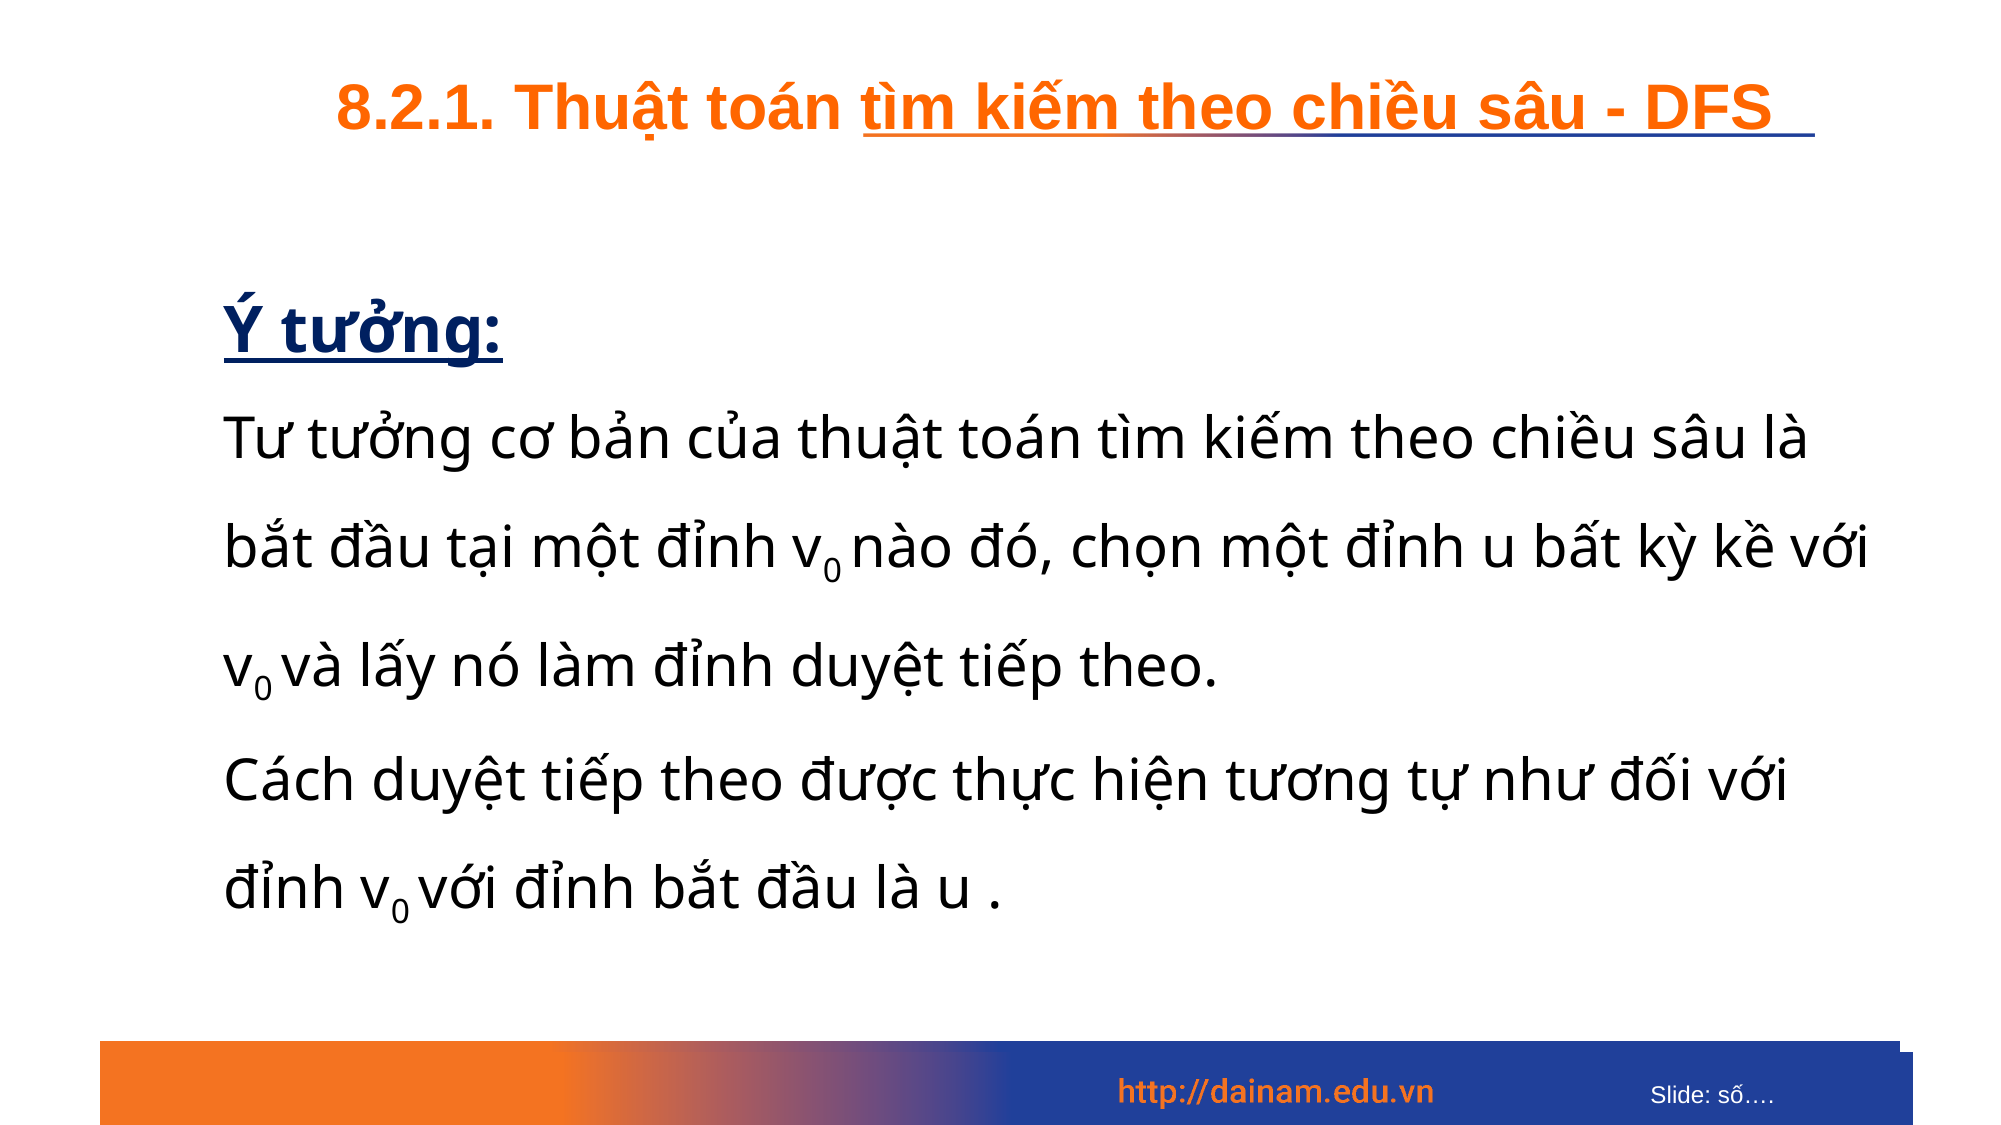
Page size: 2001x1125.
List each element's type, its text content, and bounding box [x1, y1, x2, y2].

text_box 8.2.1. Thuật toán tìm kiếm theo chiều sâu - DFS [316, 57, 1790, 150]
picture [863, 133, 1815, 138]
text_box Ý tưởng: Tư tưởng cơ bản của thuật toán tìm kiếm theo chiều sâu là bắt đầu tại một đỉnh v0 nào đó, chọn một đỉnh u bất kỳ kề với v0 và lấy nó làm đỉnh duyệt tiếp theo. Cách duyệt tiếp theo được thực hiện tương tự như đối với đỉnh v0 với đỉnh bắt đầu là u . [209, 242, 1897, 938]
picture [99, 1040, 1914, 1125]
